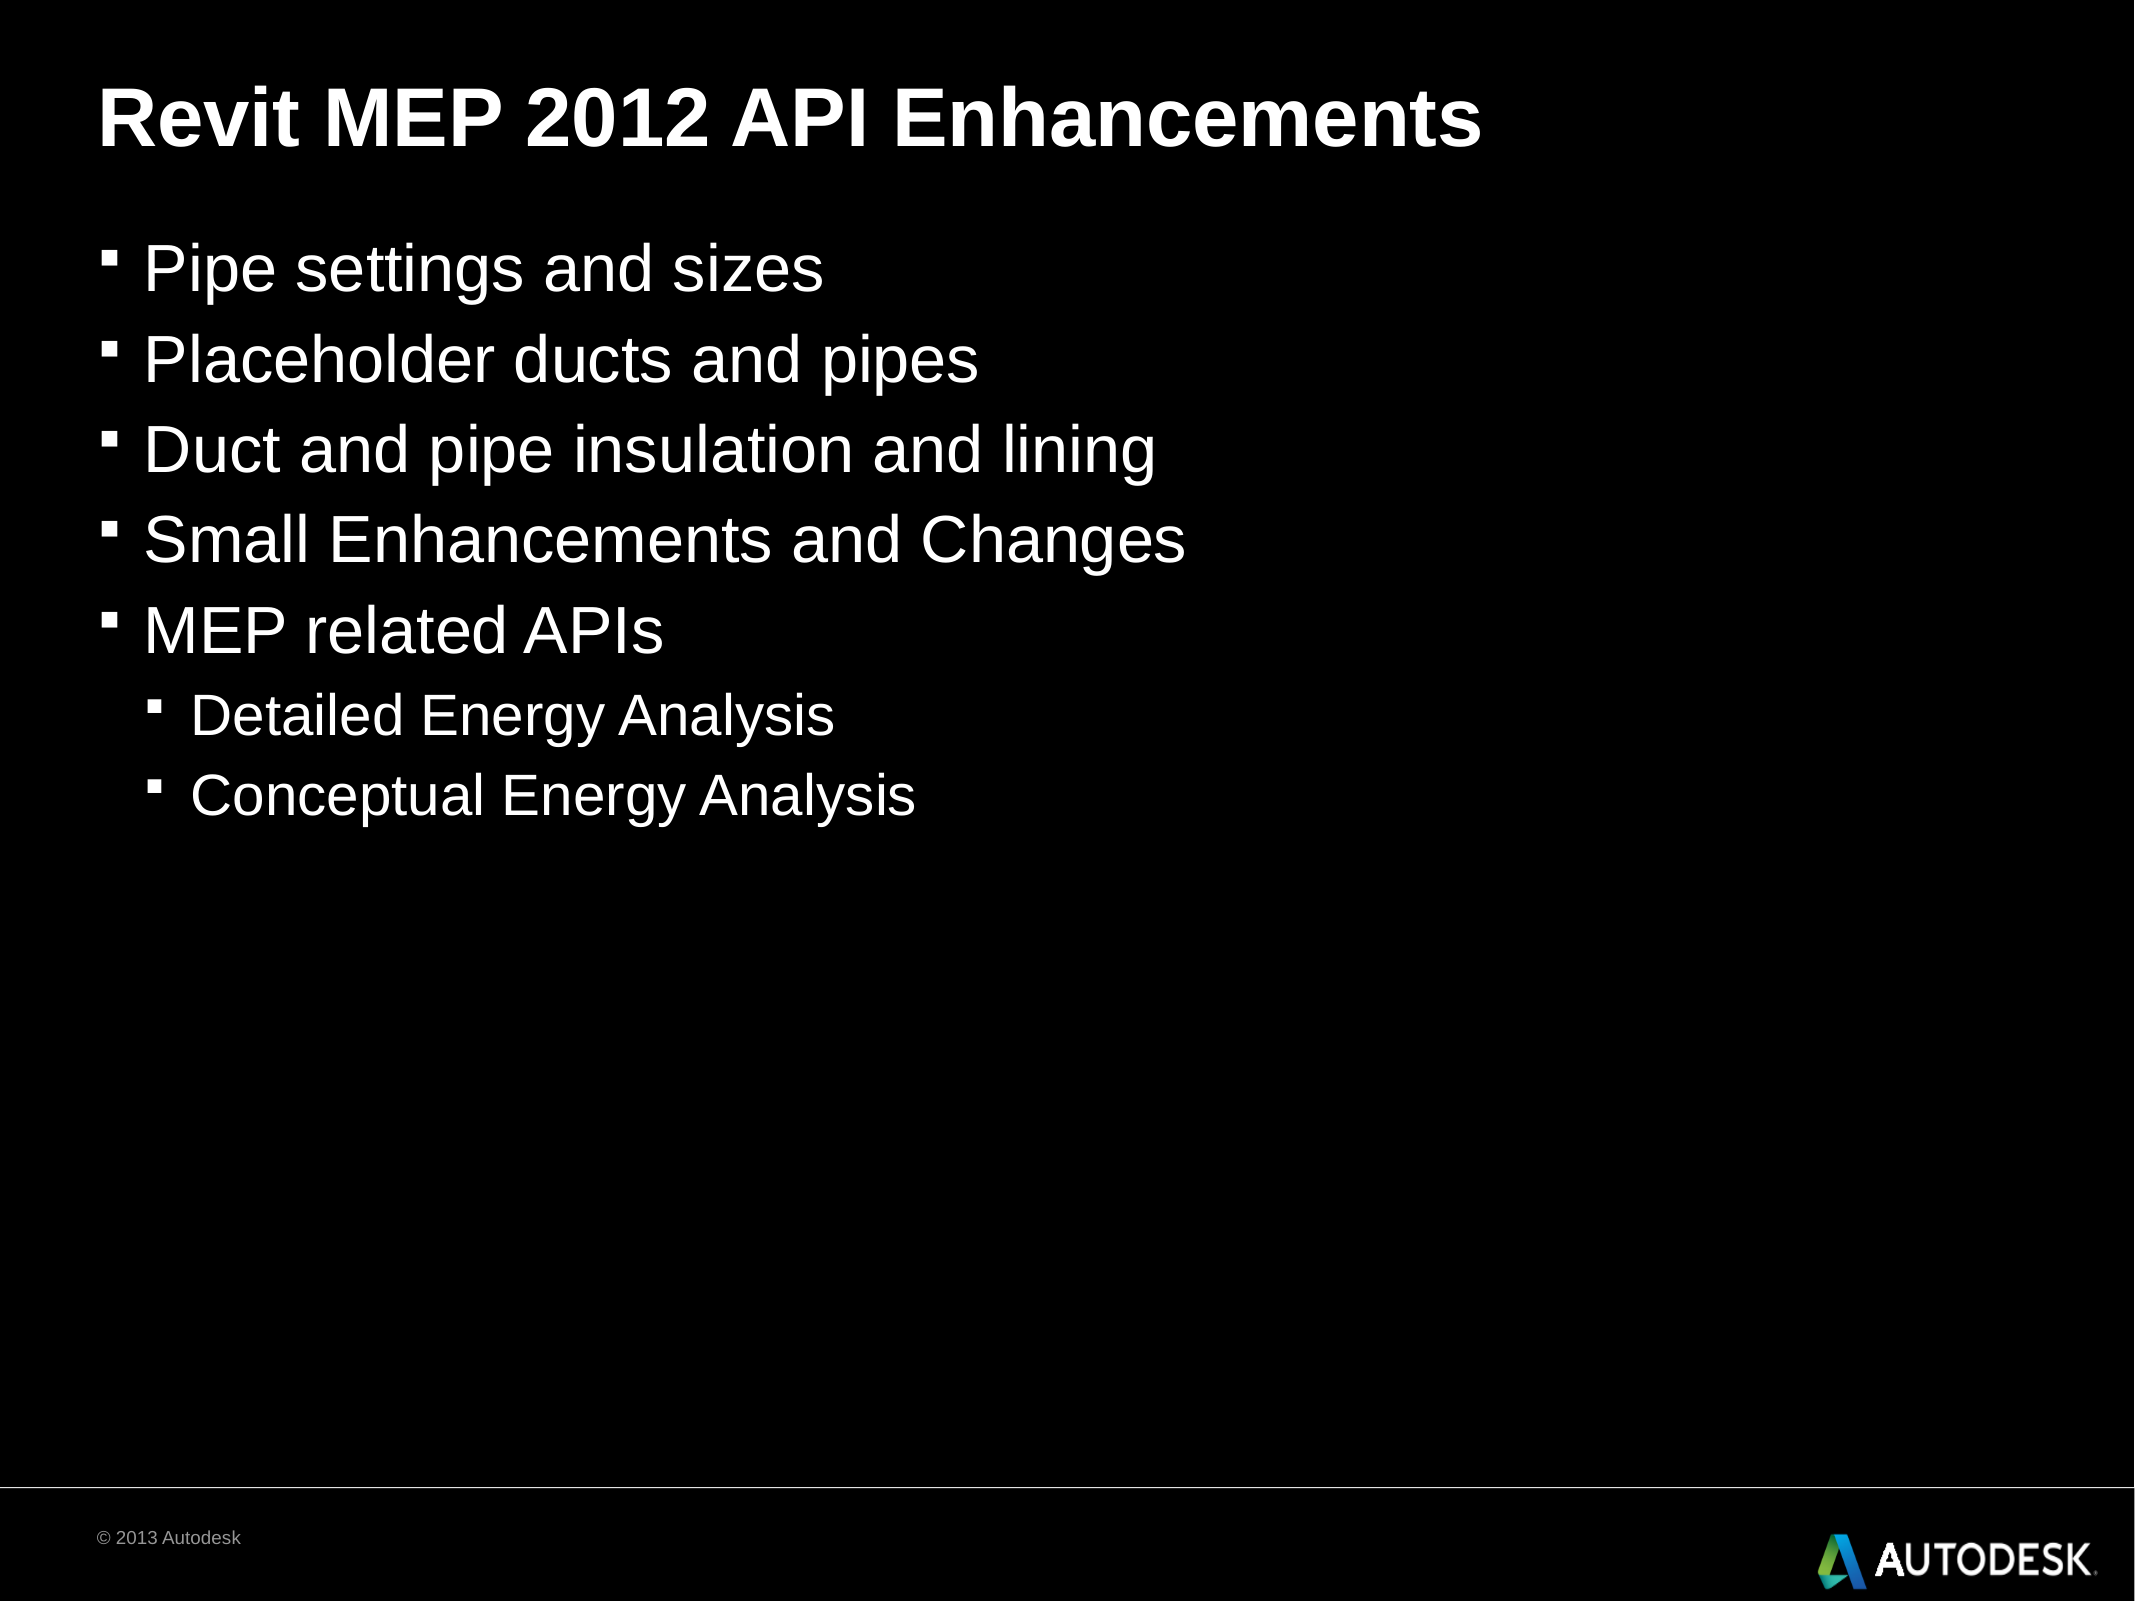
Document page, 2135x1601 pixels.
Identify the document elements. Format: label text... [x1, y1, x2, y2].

picture [0, 1487, 2135, 1601]
title Revit MEP 2012 API Enhancements [96, 0, 2028, 224]
list Pipe settings and sizes Placeholder ducts and pipes Duct and pipe insulation and lining Small Enhancements and Changes MEP related APIs Detailed Energy Analysis Conceptual Energy Analysis [96, 224, 2028, 1452]
